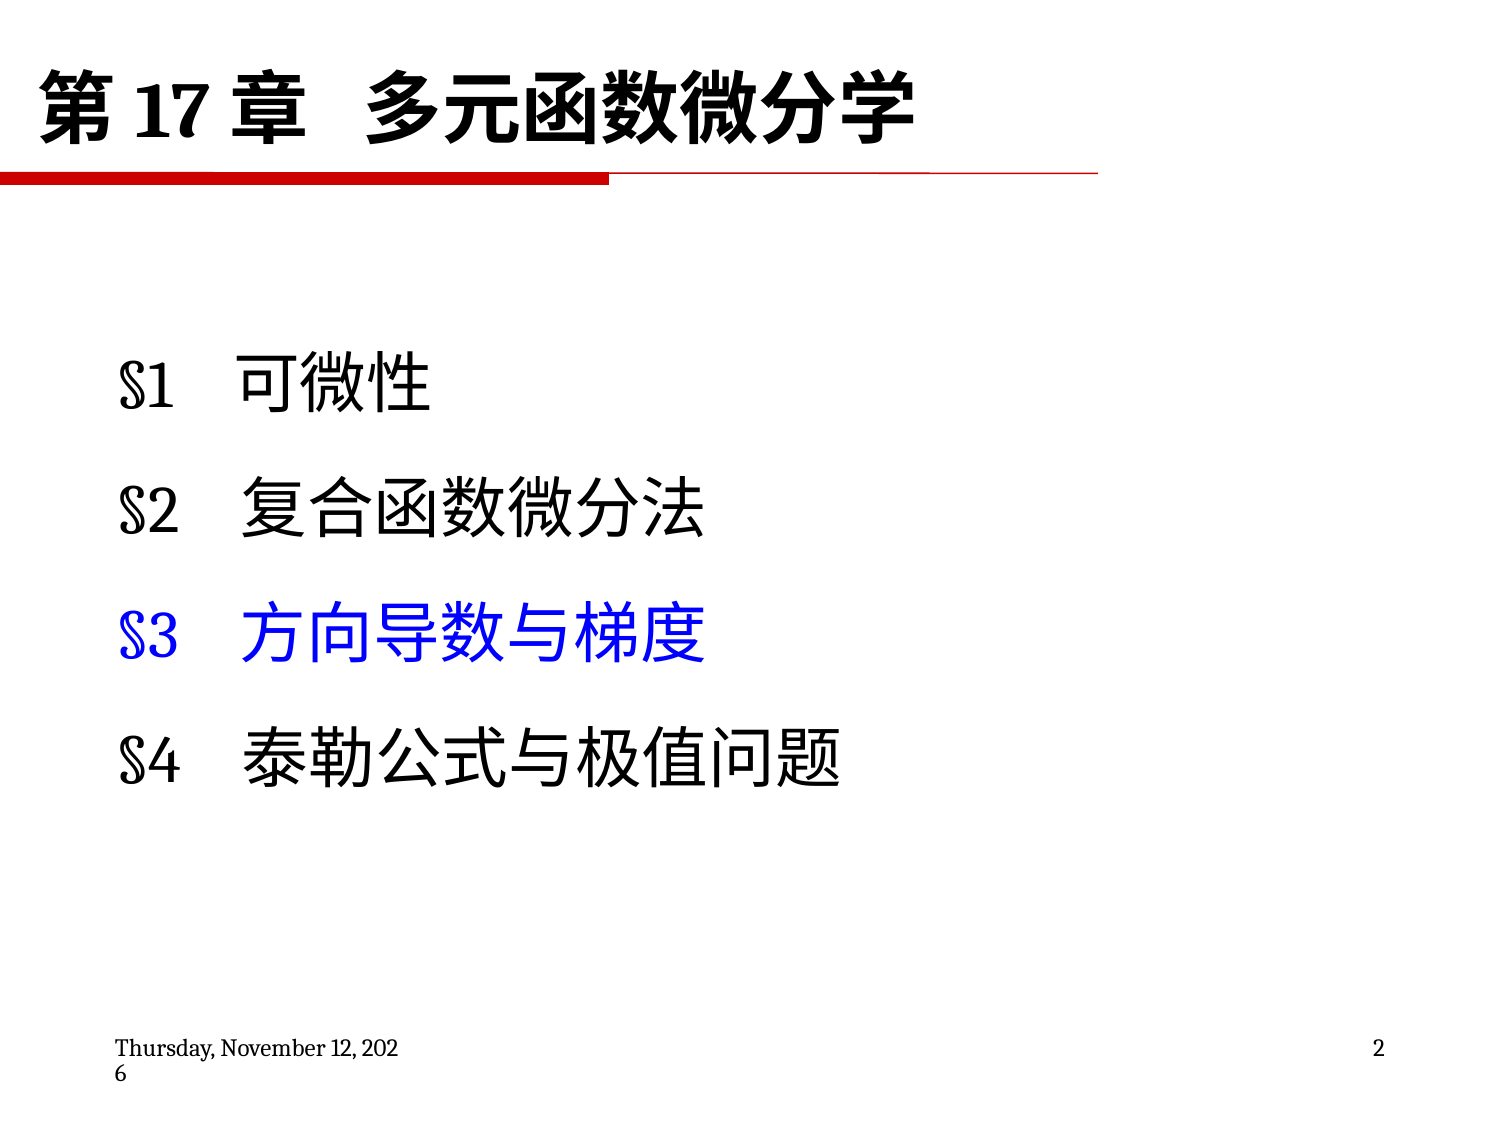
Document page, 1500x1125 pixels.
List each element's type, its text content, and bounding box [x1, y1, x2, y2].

title 第17章 多元函数微分学 [21, 23, 1223, 161]
slide_number 2 [1074, 1024, 1400, 1103]
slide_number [99, 1024, 425, 1103]
list §1 可微性 §2 复合函数微分法 §3 方向导数与梯度 §4 泰勒公式与极值问题 [100, 301, 1376, 1083]
